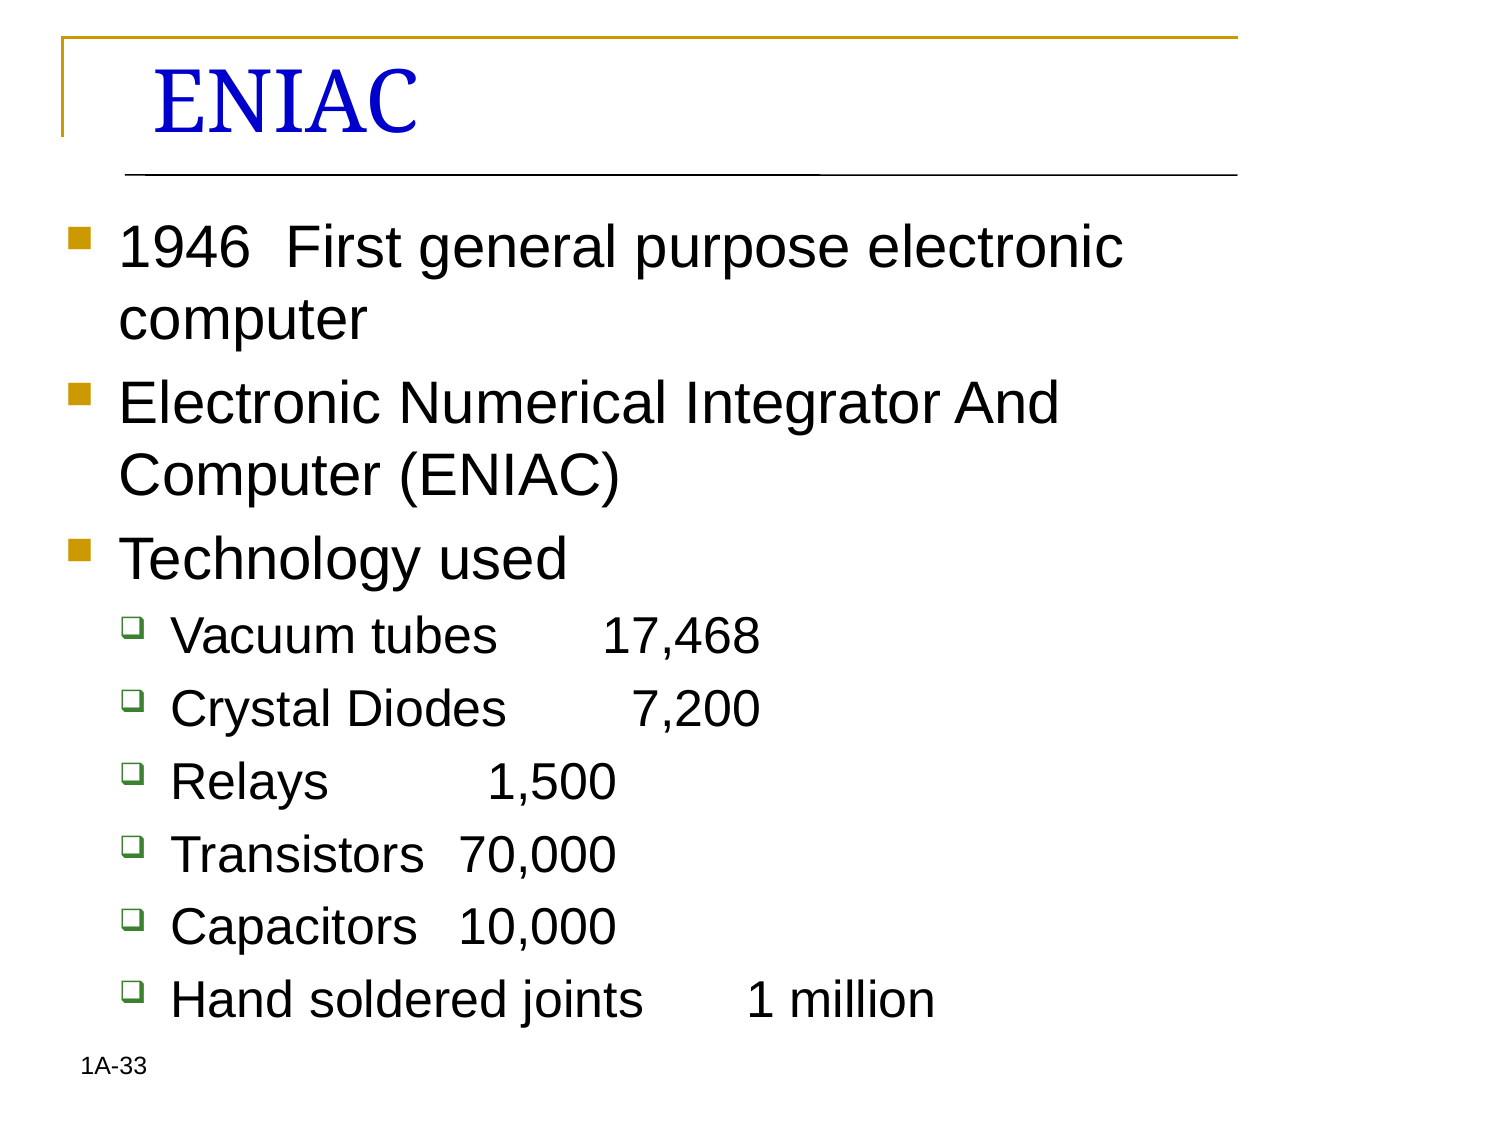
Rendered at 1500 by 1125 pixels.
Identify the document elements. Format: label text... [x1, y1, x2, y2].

list 1946 First general purpose electronic computer Electronic Numerical Integrator And Computer (ENIAC) Technology used Vacuum tubes 17,468 Crystal Diodes 7,200 Relays 1,500 Transistors 70,000 Capacitors 10,000 Hand soldered joints 1 million [49, 199, 1251, 1038]
title ENIAC [137, 37, 1251, 188]
slide_number 1A-33 [62, 1012, 163, 1088]
